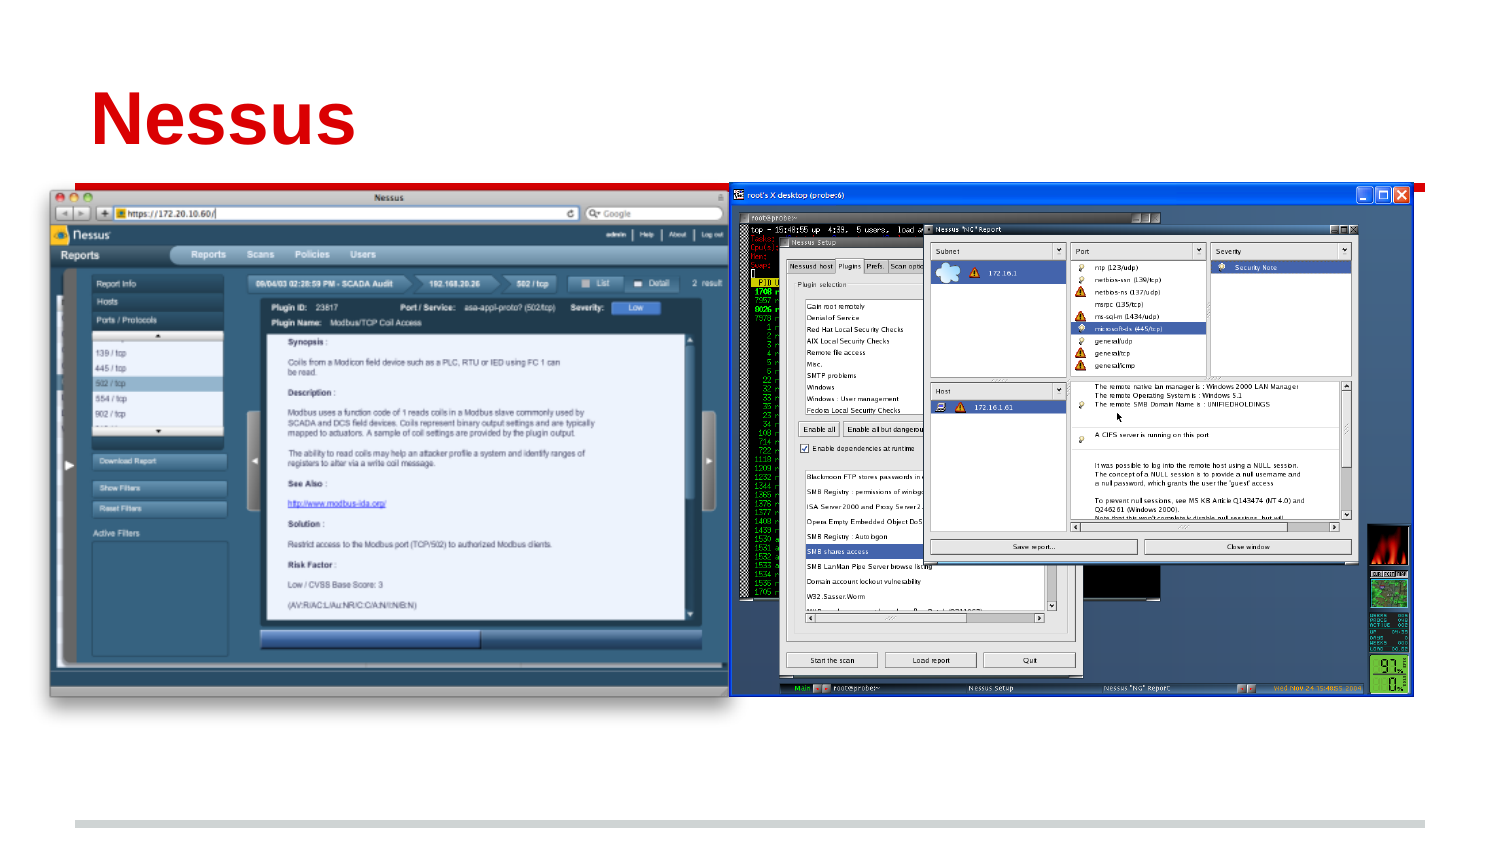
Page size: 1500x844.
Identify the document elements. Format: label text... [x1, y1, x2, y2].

title Nessus [75, 33, 1425, 175]
picture [24, 174, 1415, 733]
